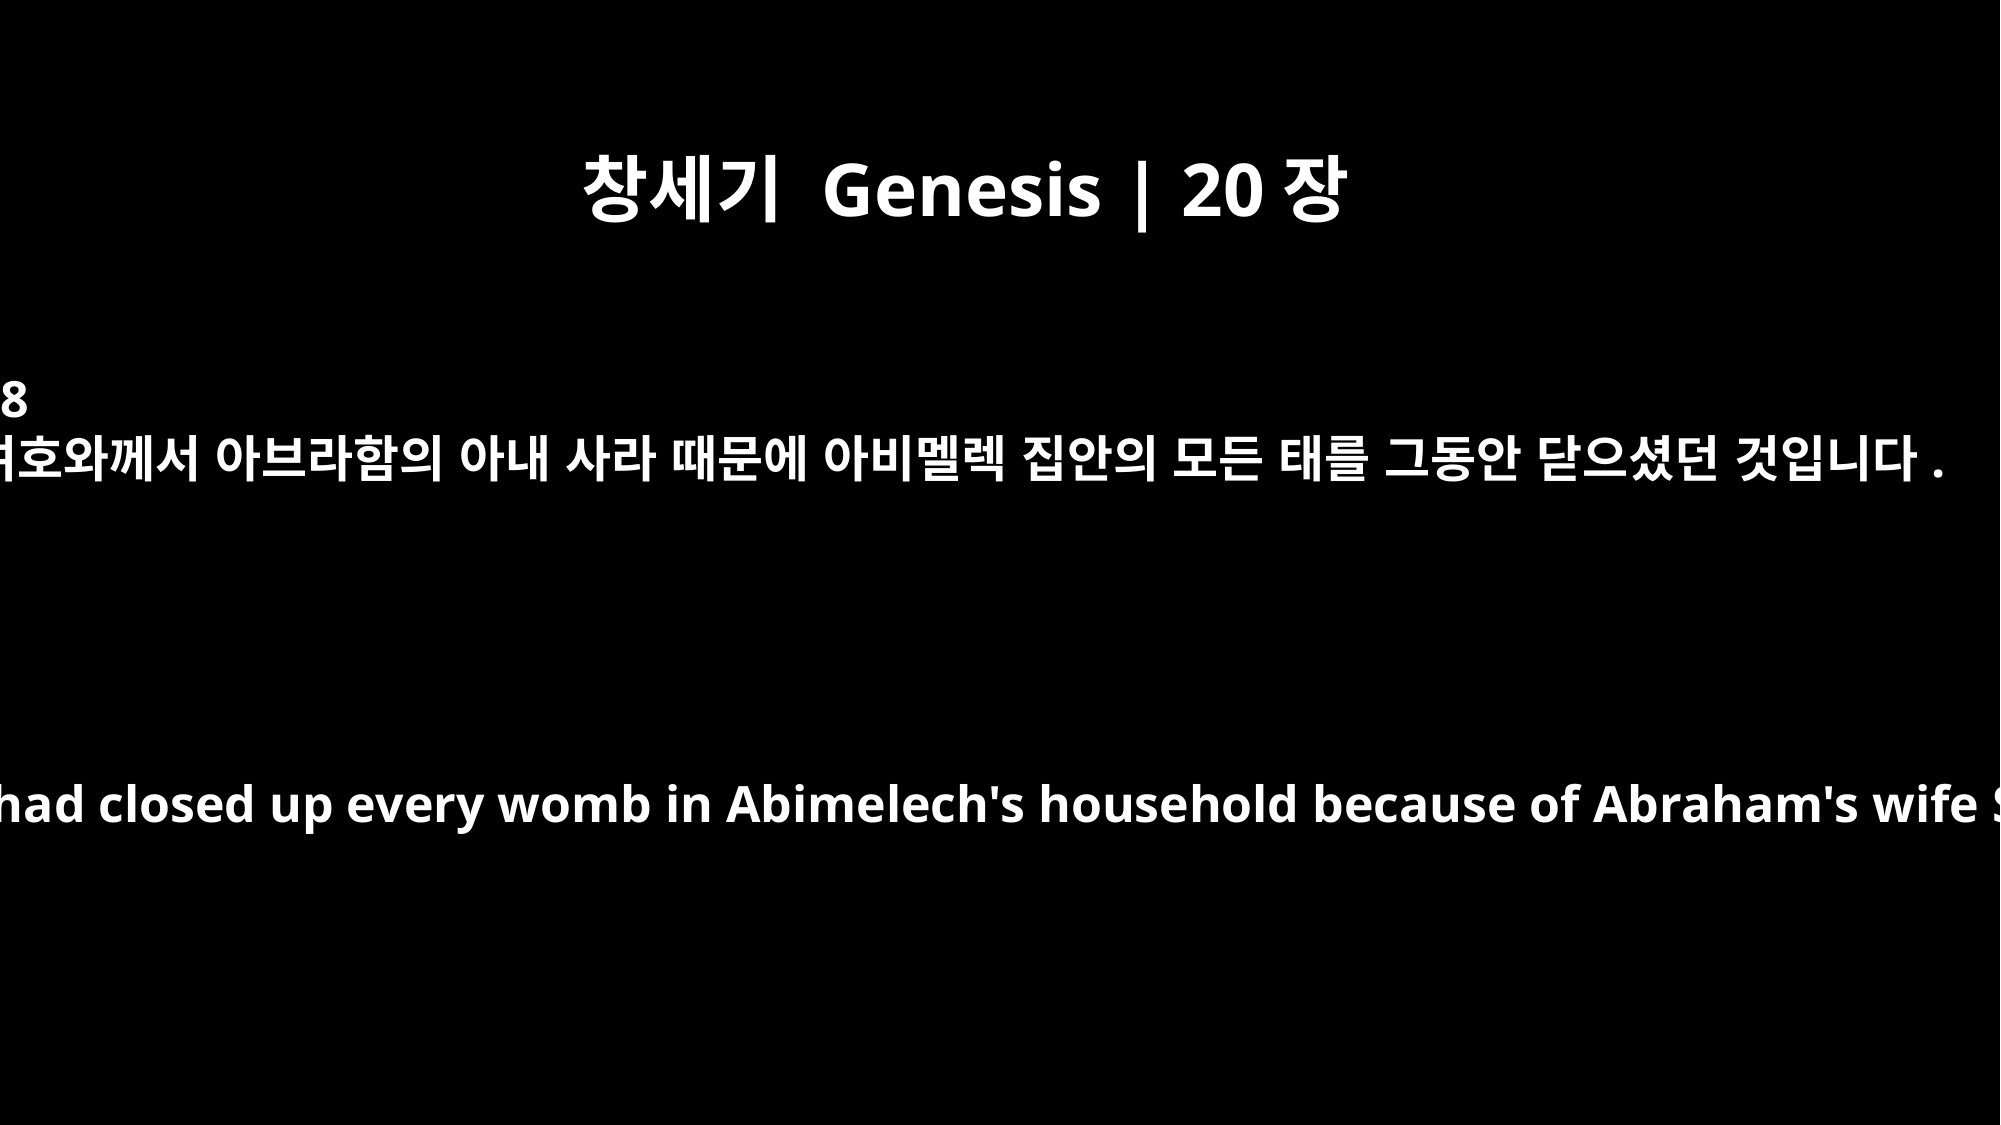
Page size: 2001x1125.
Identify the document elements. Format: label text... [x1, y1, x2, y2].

text_box 창세기 Genesis | 20장 [566, 136, 1365, 239]
text_box 18 여호와께서 아브라함의 아내 사라 때문에 아비멜렉 집안의 모든 태를 그동안 닫으셨던 것입니다. [0, 359, 1961, 495]
text_box for the LORD had closed up every womb in Abimelech's household because of Abraham's wife Sarah. [0, 764, 2000, 840]
